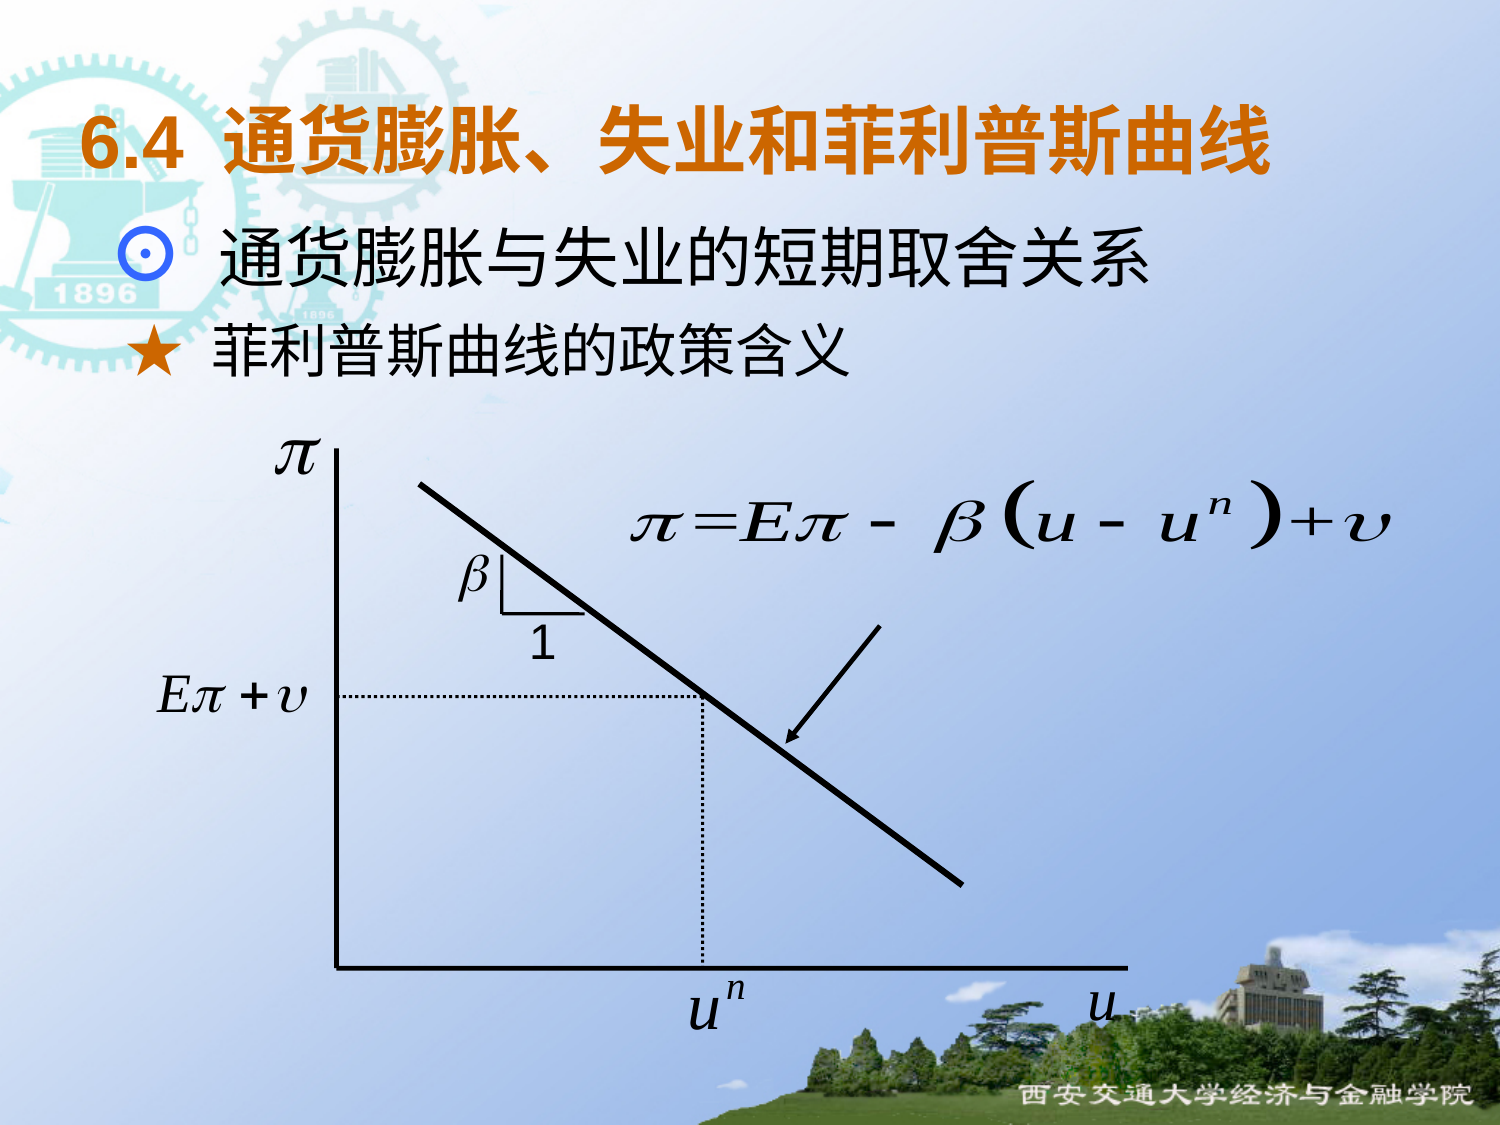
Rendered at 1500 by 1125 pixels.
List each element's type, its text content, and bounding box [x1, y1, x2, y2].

text_box ⊙ 通货膨胀与失业的短期取舍关系 ★ 菲利普斯曲线的政策含义 [76, 200, 1365, 396]
picture [0, 0, 1500, 1125]
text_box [147, 424, 1412, 1047]
title 6.4 通货膨胀、失业和菲利普斯曲线 [64, 45, 1425, 233]
